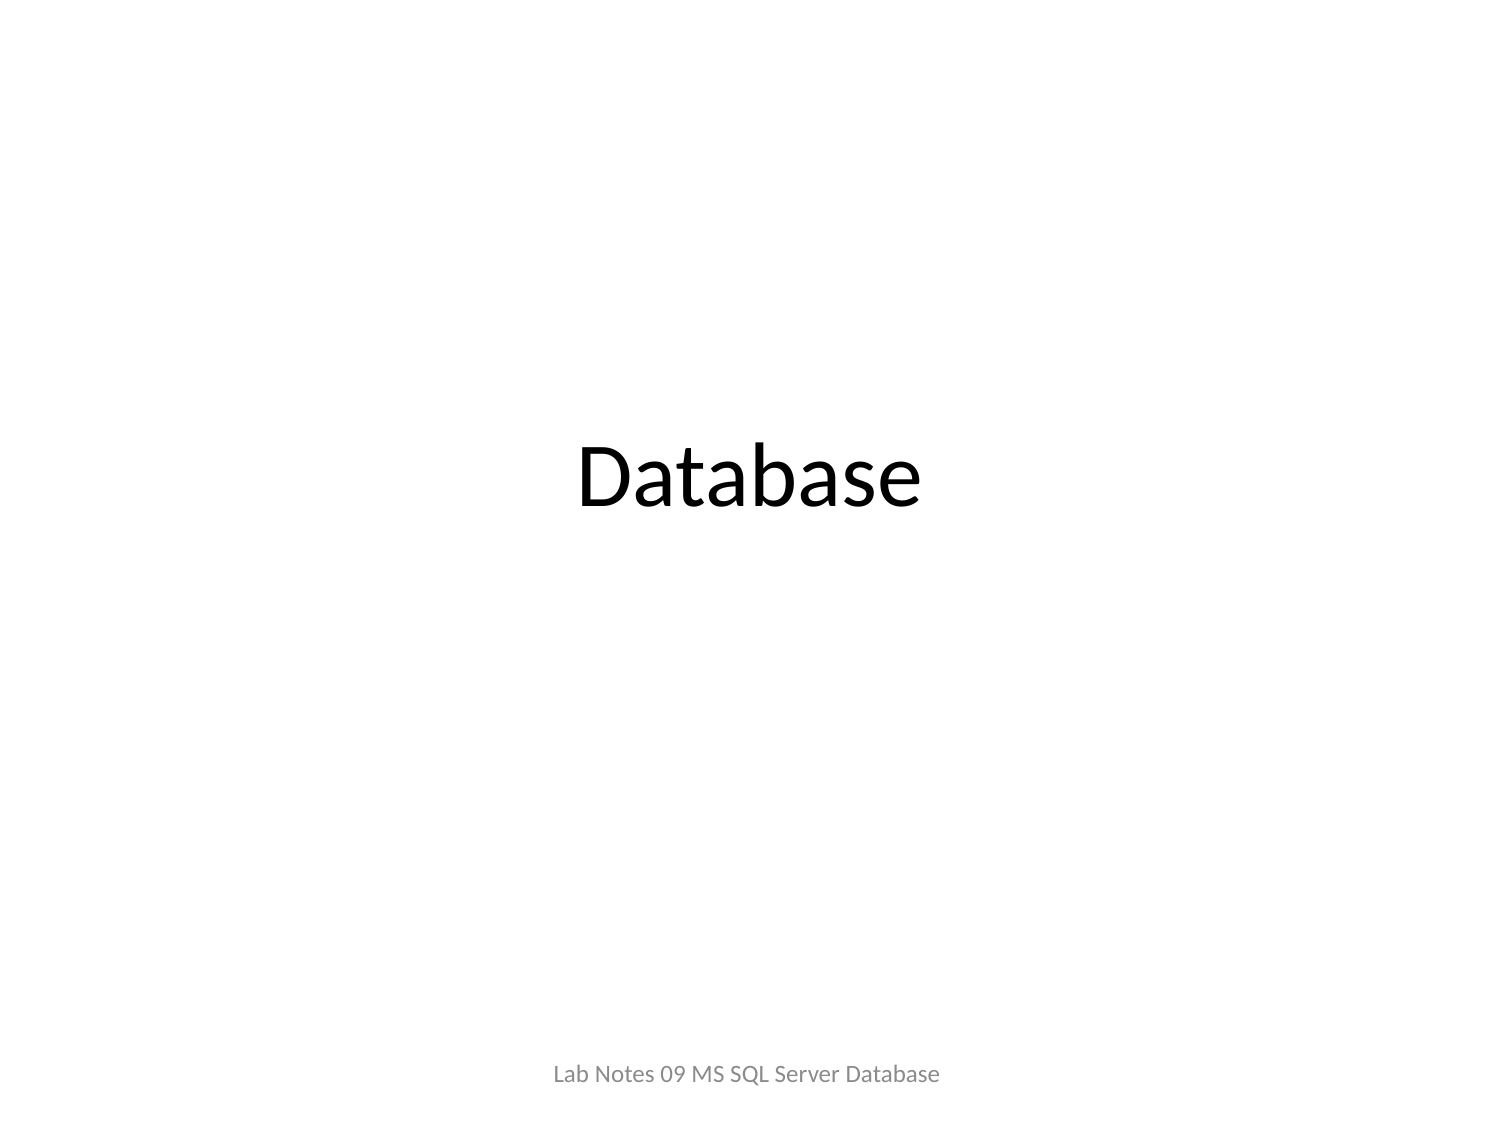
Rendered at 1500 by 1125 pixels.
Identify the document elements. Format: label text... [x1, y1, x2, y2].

title Database [112, 349, 1388, 591]
footer Lab Notes 09 MS SQL Server Database [512, 1042, 988, 1103]
